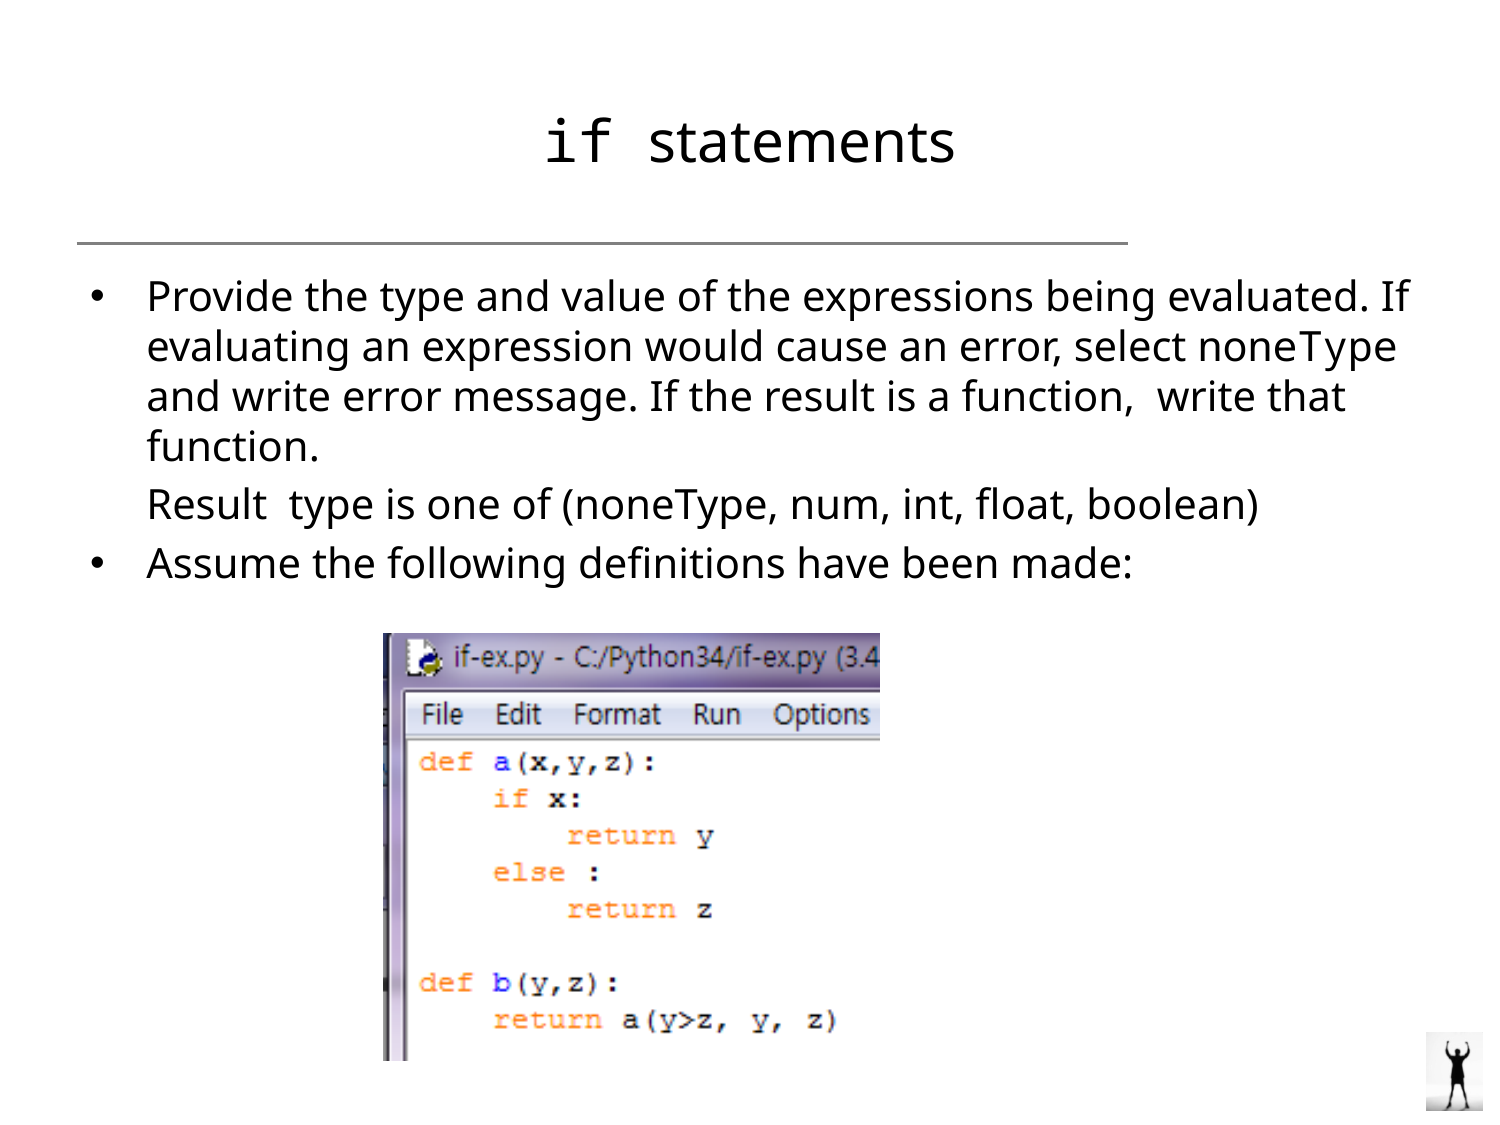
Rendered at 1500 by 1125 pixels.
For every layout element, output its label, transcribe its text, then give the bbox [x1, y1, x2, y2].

title if statements [75, 45, 1425, 233]
list Provide the type and value of the expressions being evaluated. If evaluating an expression would cause an error, select noneType and write error message. If the result is a function, write that function. Result type is one of (noneType, num, int, float, boolean) Assume the following definitions have been made: [75, 262, 1425, 1005]
picture [383, 633, 881, 1061]
picture [1426, 1032, 1483, 1111]
